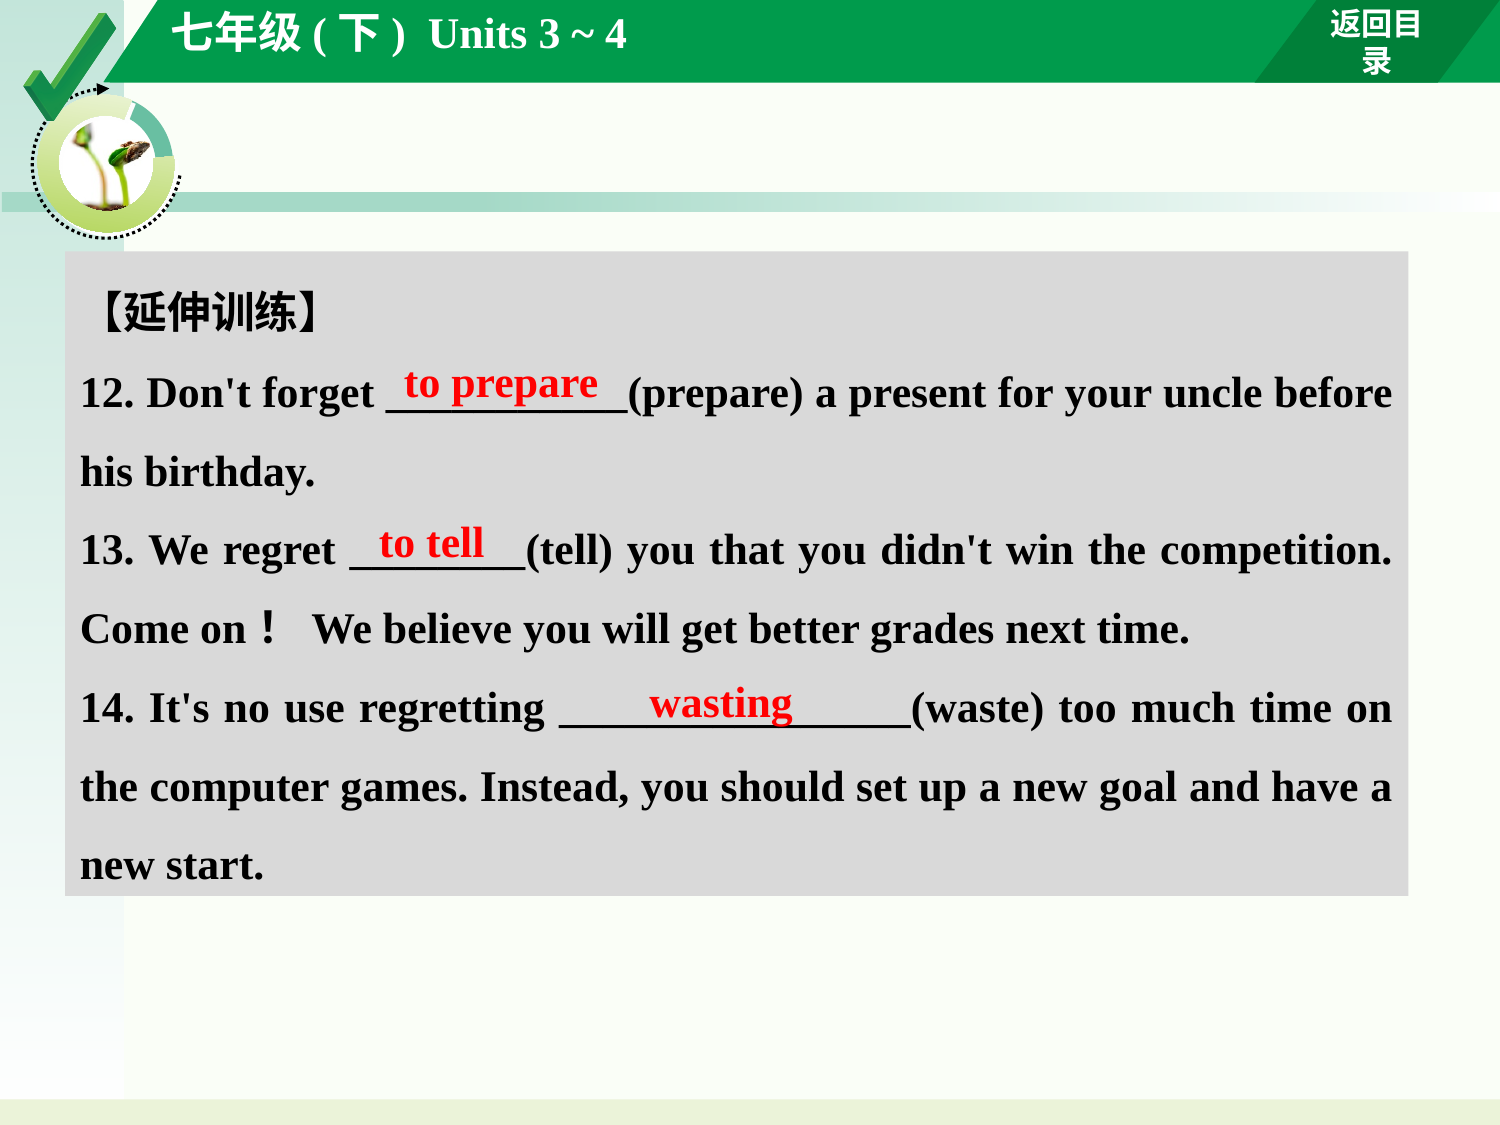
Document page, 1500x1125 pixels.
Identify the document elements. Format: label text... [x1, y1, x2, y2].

text_box 【延伸训练】 12. Don't forget ___________(prepare) a present for your uncle before his birthday. 13. We regret ________(tell) you that you didn't win the competition. Come on！We believe you will get better grades next time. 14. It's no use regretting ________________(waste) too much time on the computer games. Instead, you should set up a new goal and have a new start. [65, 251, 1409, 896]
text_box wasting [634, 666, 948, 734]
text_box to prepare [389, 346, 702, 414]
text_box to tell [364, 506, 677, 574]
picture [22, 11, 155, 211]
